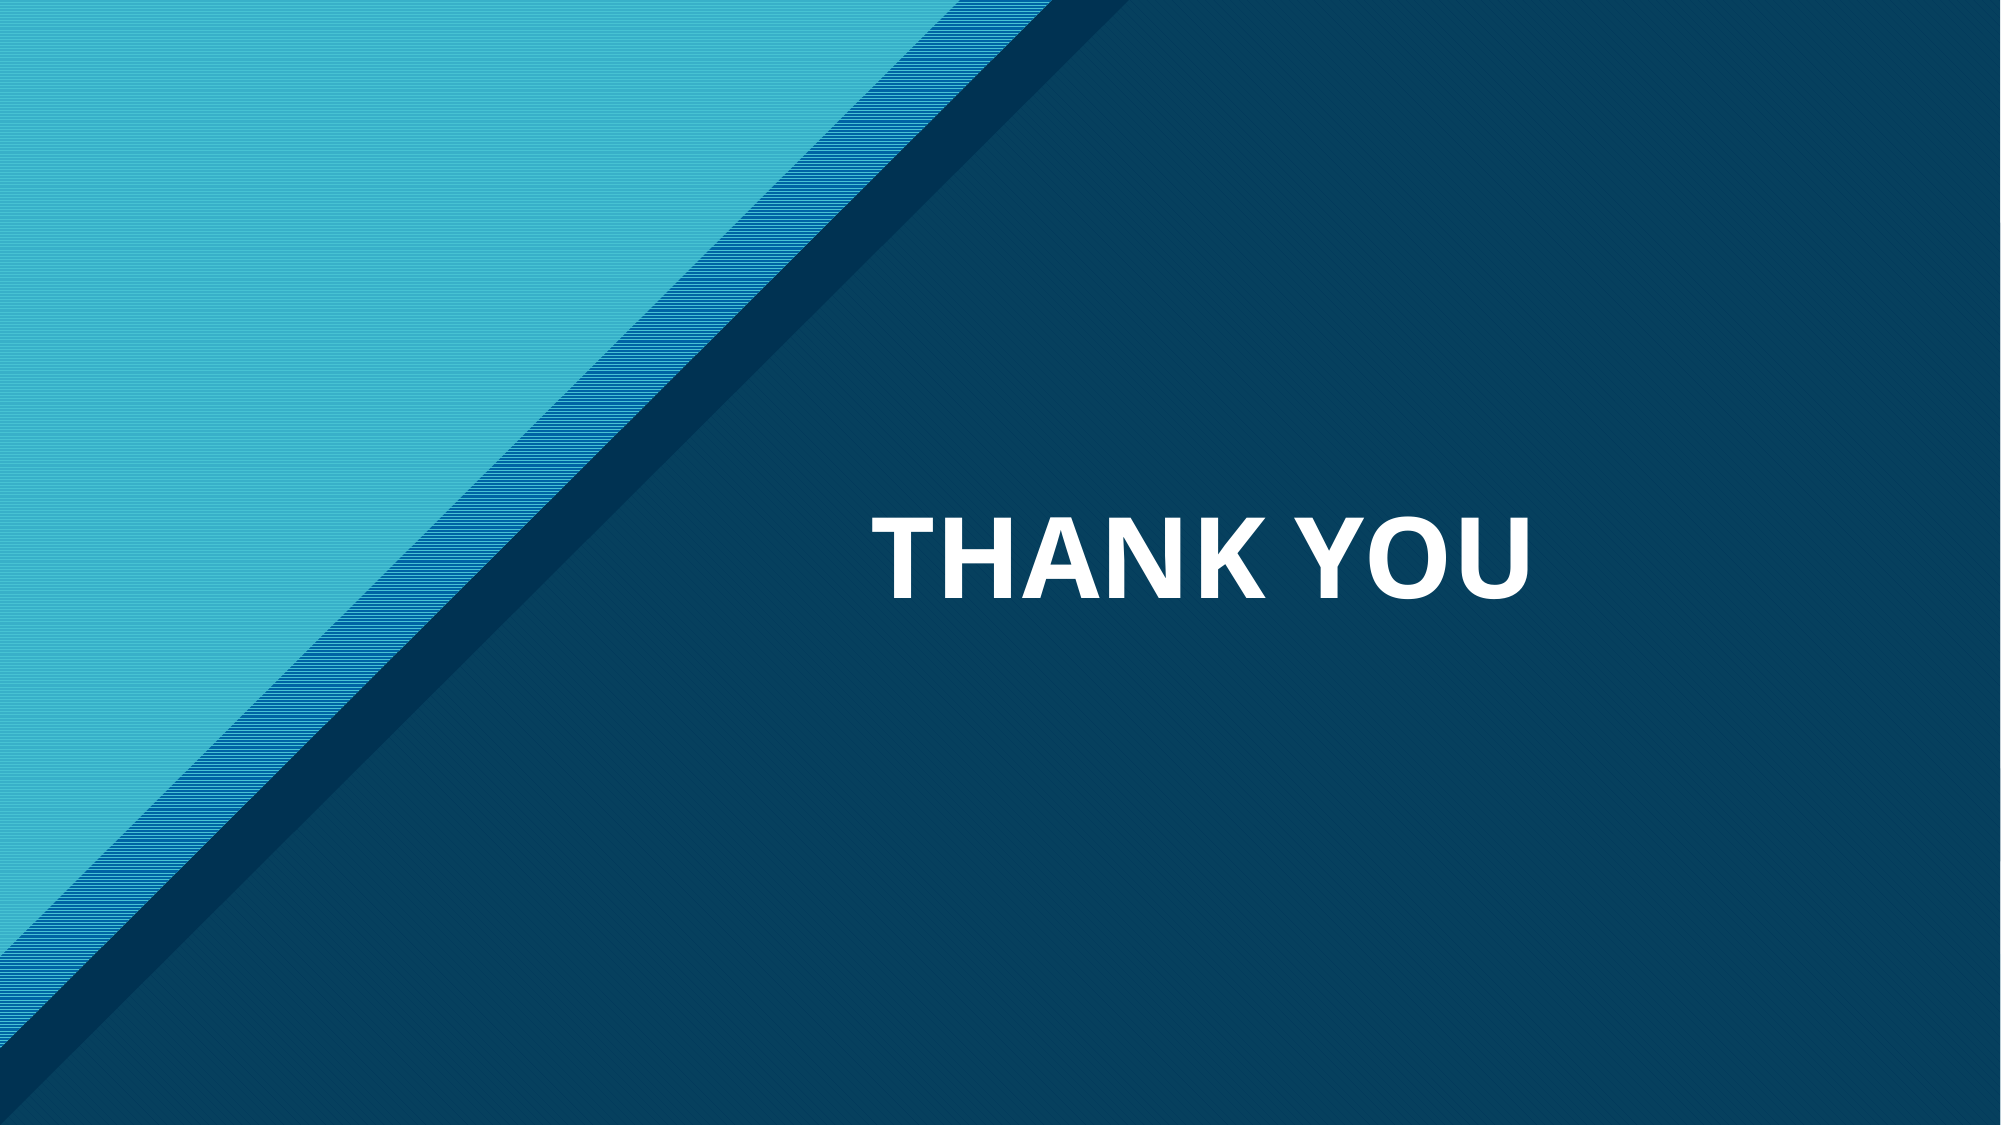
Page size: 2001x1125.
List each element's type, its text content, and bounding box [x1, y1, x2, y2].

title THANK YOU [855, 460, 1668, 665]
